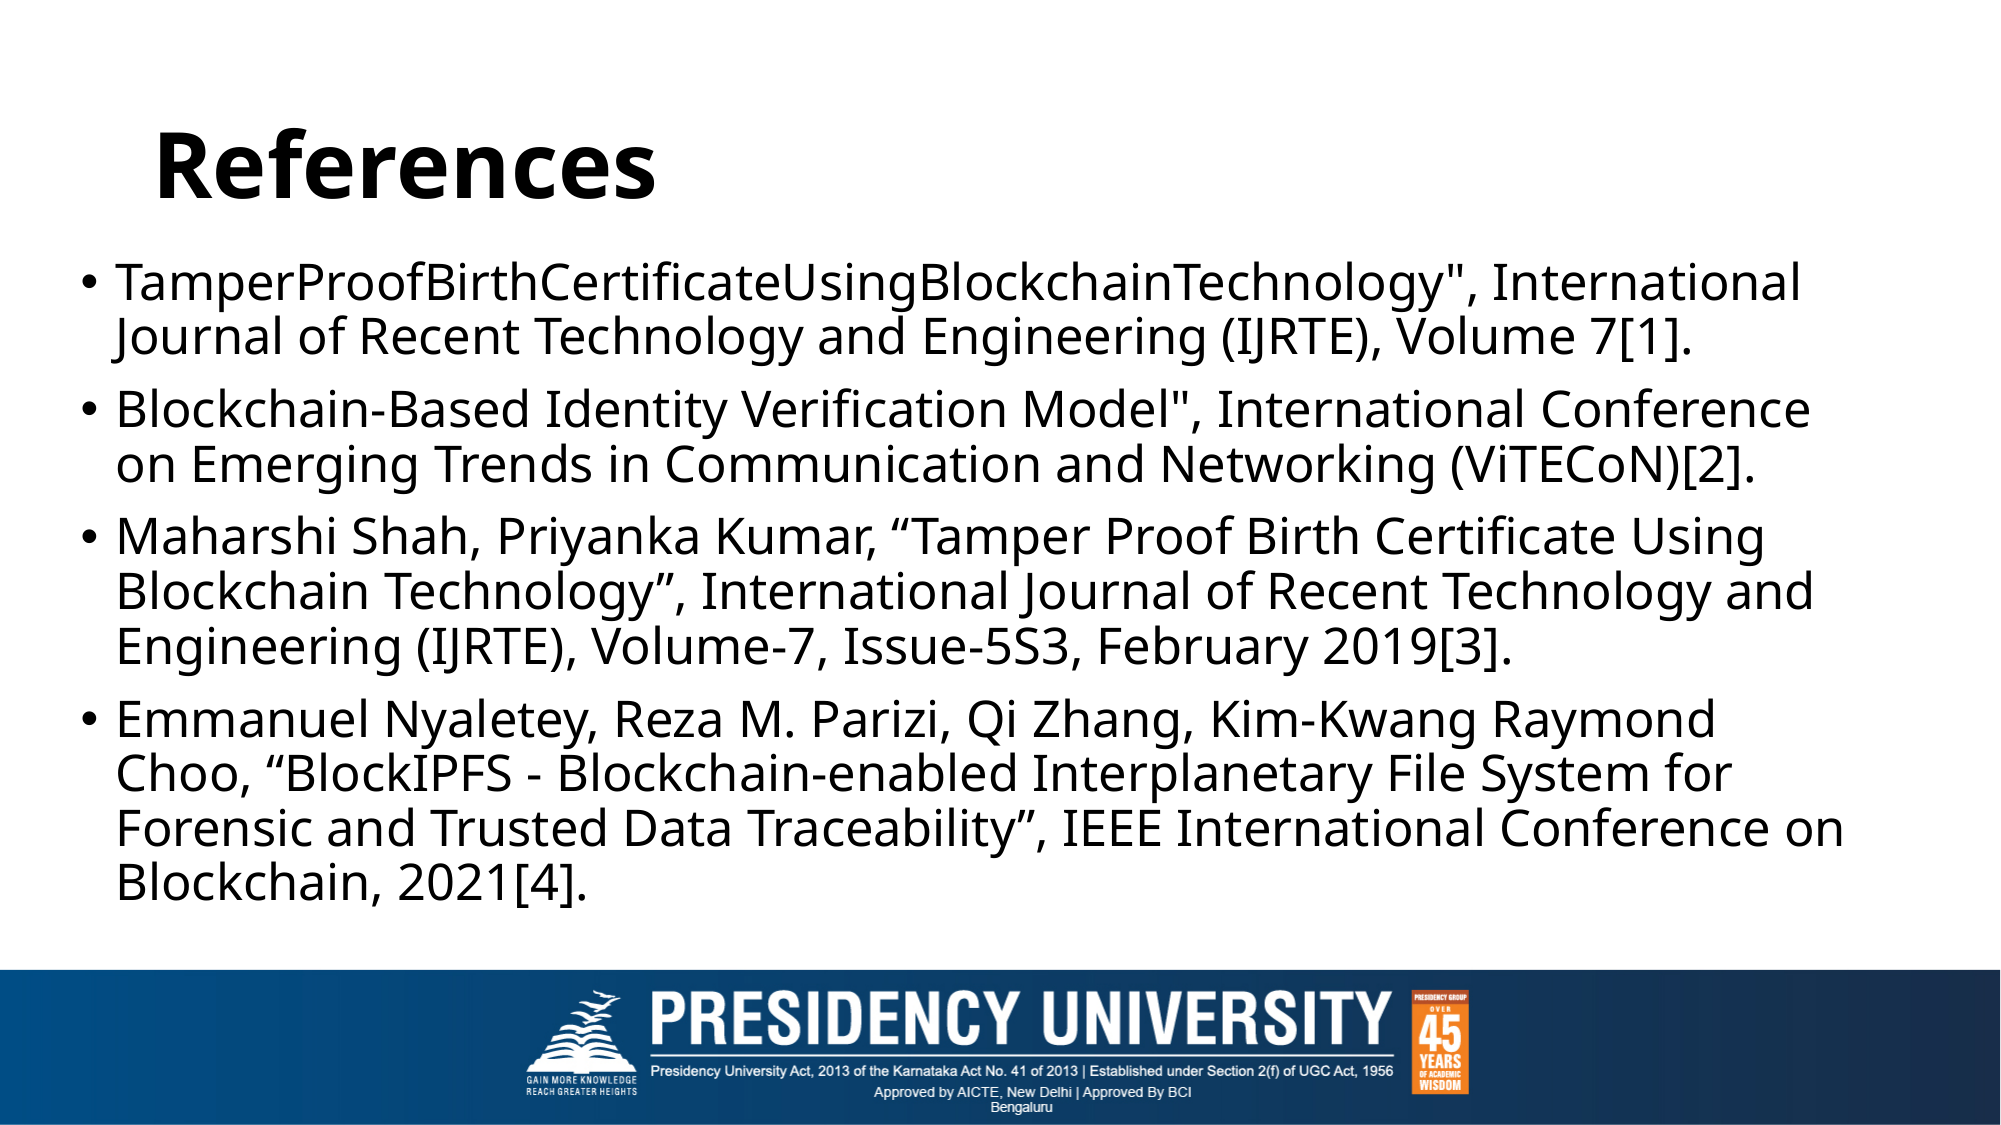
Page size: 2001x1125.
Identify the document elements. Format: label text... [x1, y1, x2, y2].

title References [137, 59, 1863, 249]
list TamperProofBirthCertificateUsingBlockchainTechnology", International Journal of Recent Technology and Engineering (IJRTE), Volume 7[1]. Blockchain-Based Identity Verification Model", International Conference on Emerging Trends in Communication and Networking (ViTECoN)[2]. Maharshi Shah, Priyanka Kumar, “Tamper Proof Birth Certificate Using Blockchain Technology”, International Journal of Recent Technology and Engineering (IJRTE), Volume-7, Issue-5S3, February 2019[3]. Emmanuel Nyaletey, Reza M. Parizi, Qi Zhang, Kim-Kwang Raymond Choo, “BlockIPFS - Blockchain-enabled Interplanetary File System for Forensic and Trusted Data Traceability”, IEEE International Conference on Blockchain, 2021[4]. [65, 249, 1863, 928]
picture [0, 0, 2001, 1125]
